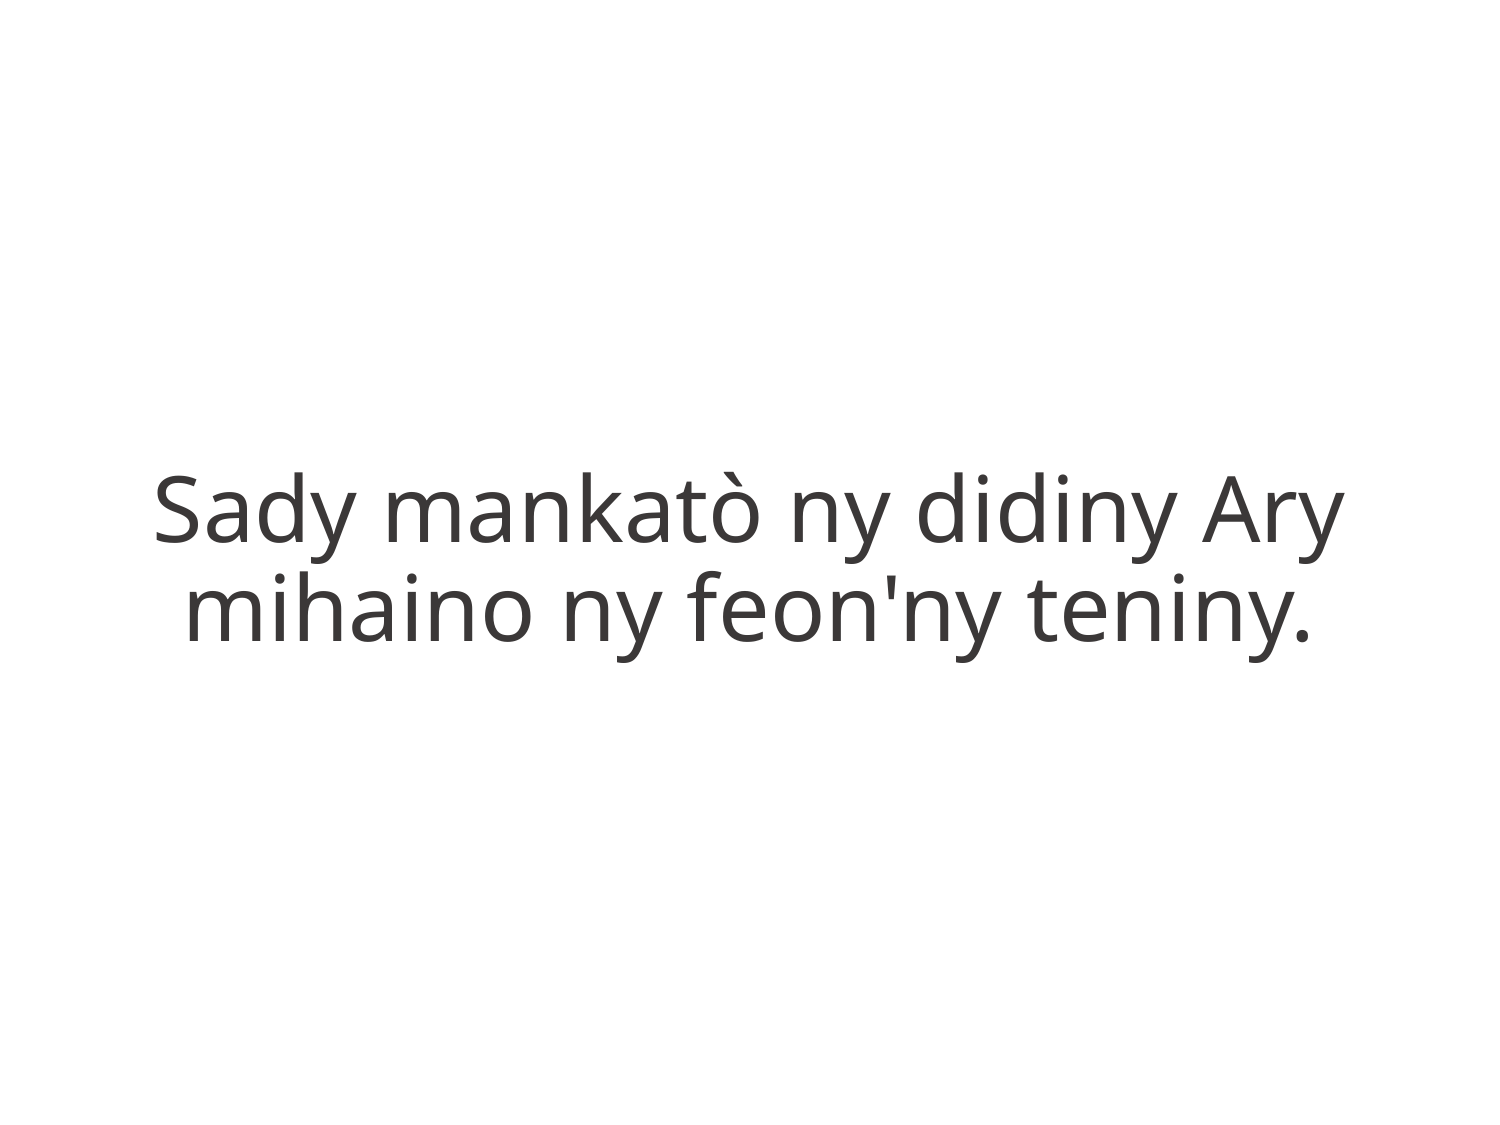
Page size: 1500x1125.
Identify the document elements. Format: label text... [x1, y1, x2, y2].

title Sady mankatò ny didiny Ary mihaino ny feon'ny teniny. [103, 453, 1397, 672]
